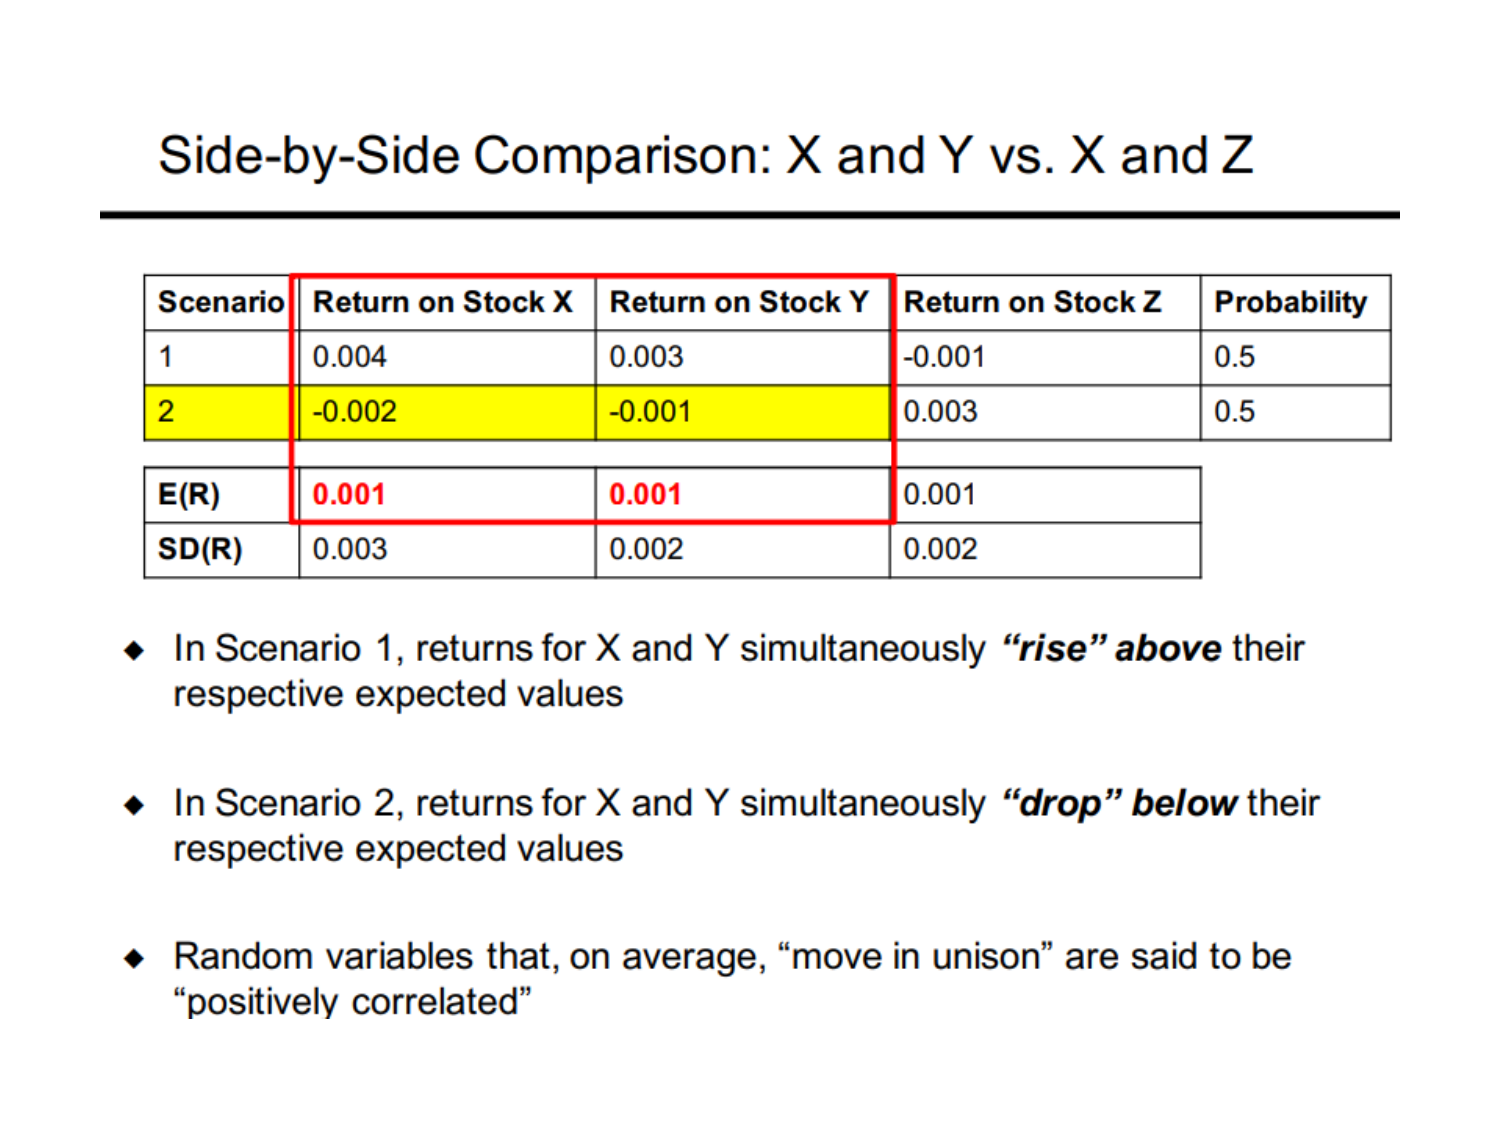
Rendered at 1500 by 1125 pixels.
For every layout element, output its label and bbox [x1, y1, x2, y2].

picture [100, 105, 1400, 1019]
